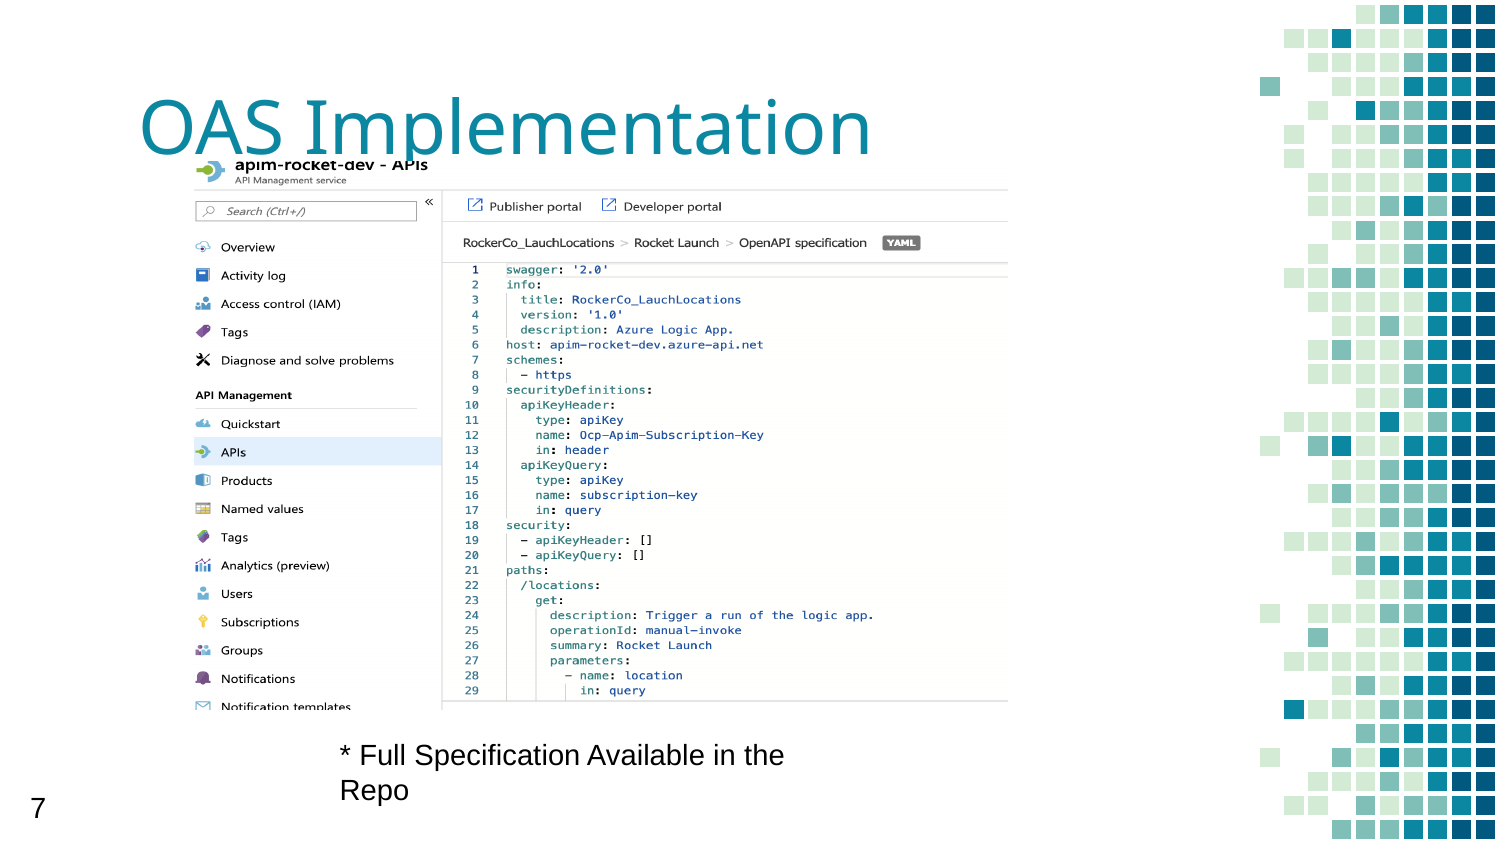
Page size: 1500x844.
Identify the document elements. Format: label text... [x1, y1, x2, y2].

text_box * Full Specification Available in the Repo [324, 728, 821, 814]
title OAS Implementation [123, 43, 1234, 185]
slide_number 7 [15, 774, 105, 839]
picture [194, 161, 1009, 710]
